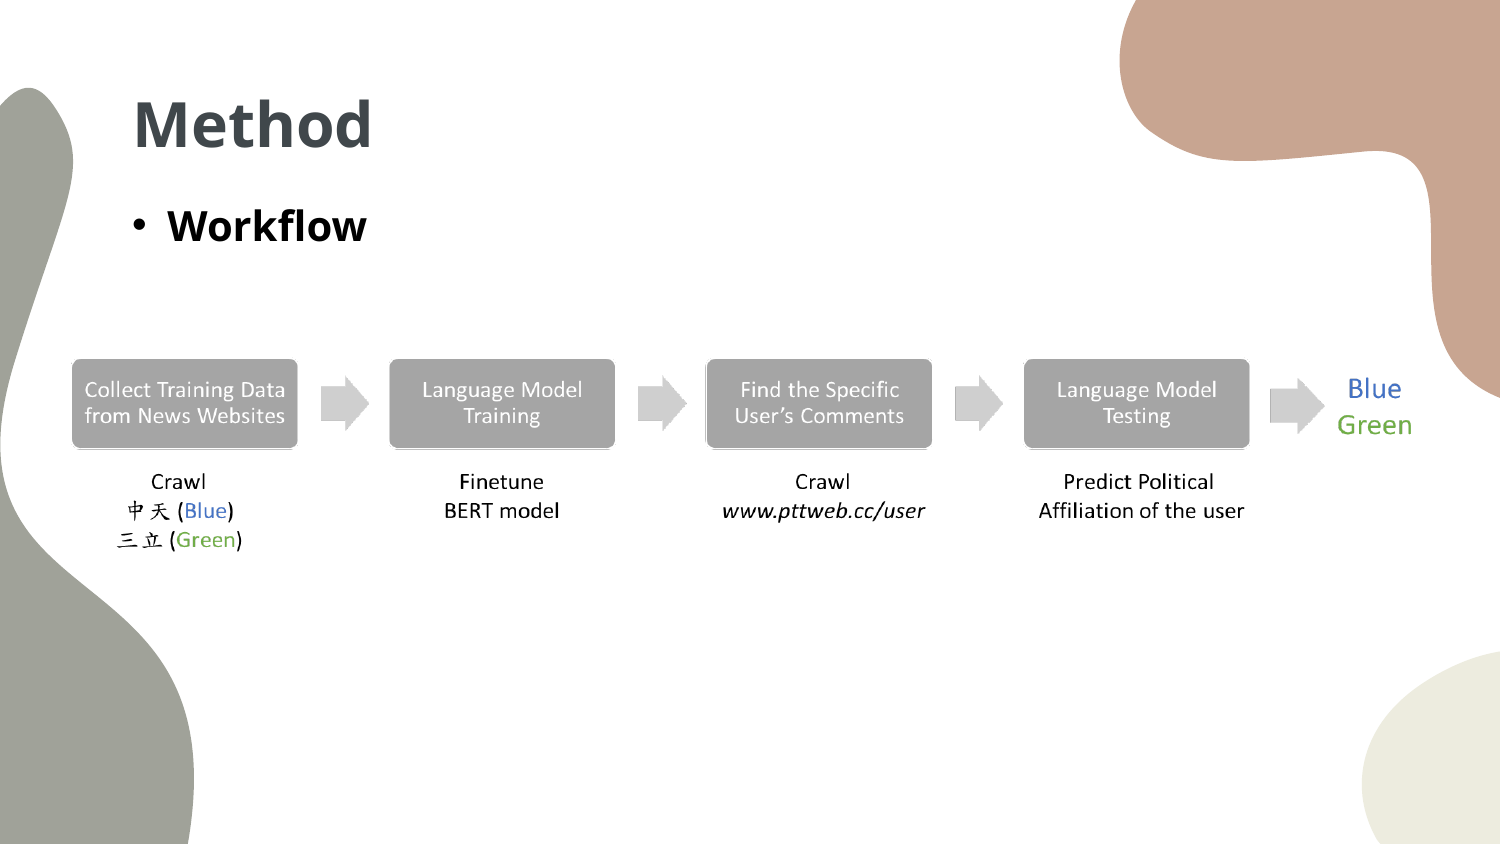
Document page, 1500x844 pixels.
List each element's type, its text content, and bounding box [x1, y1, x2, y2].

title Method [116, 85, 1383, 175]
text_box Workflow [116, 184, 1478, 749]
picture [69, 356, 1431, 568]
